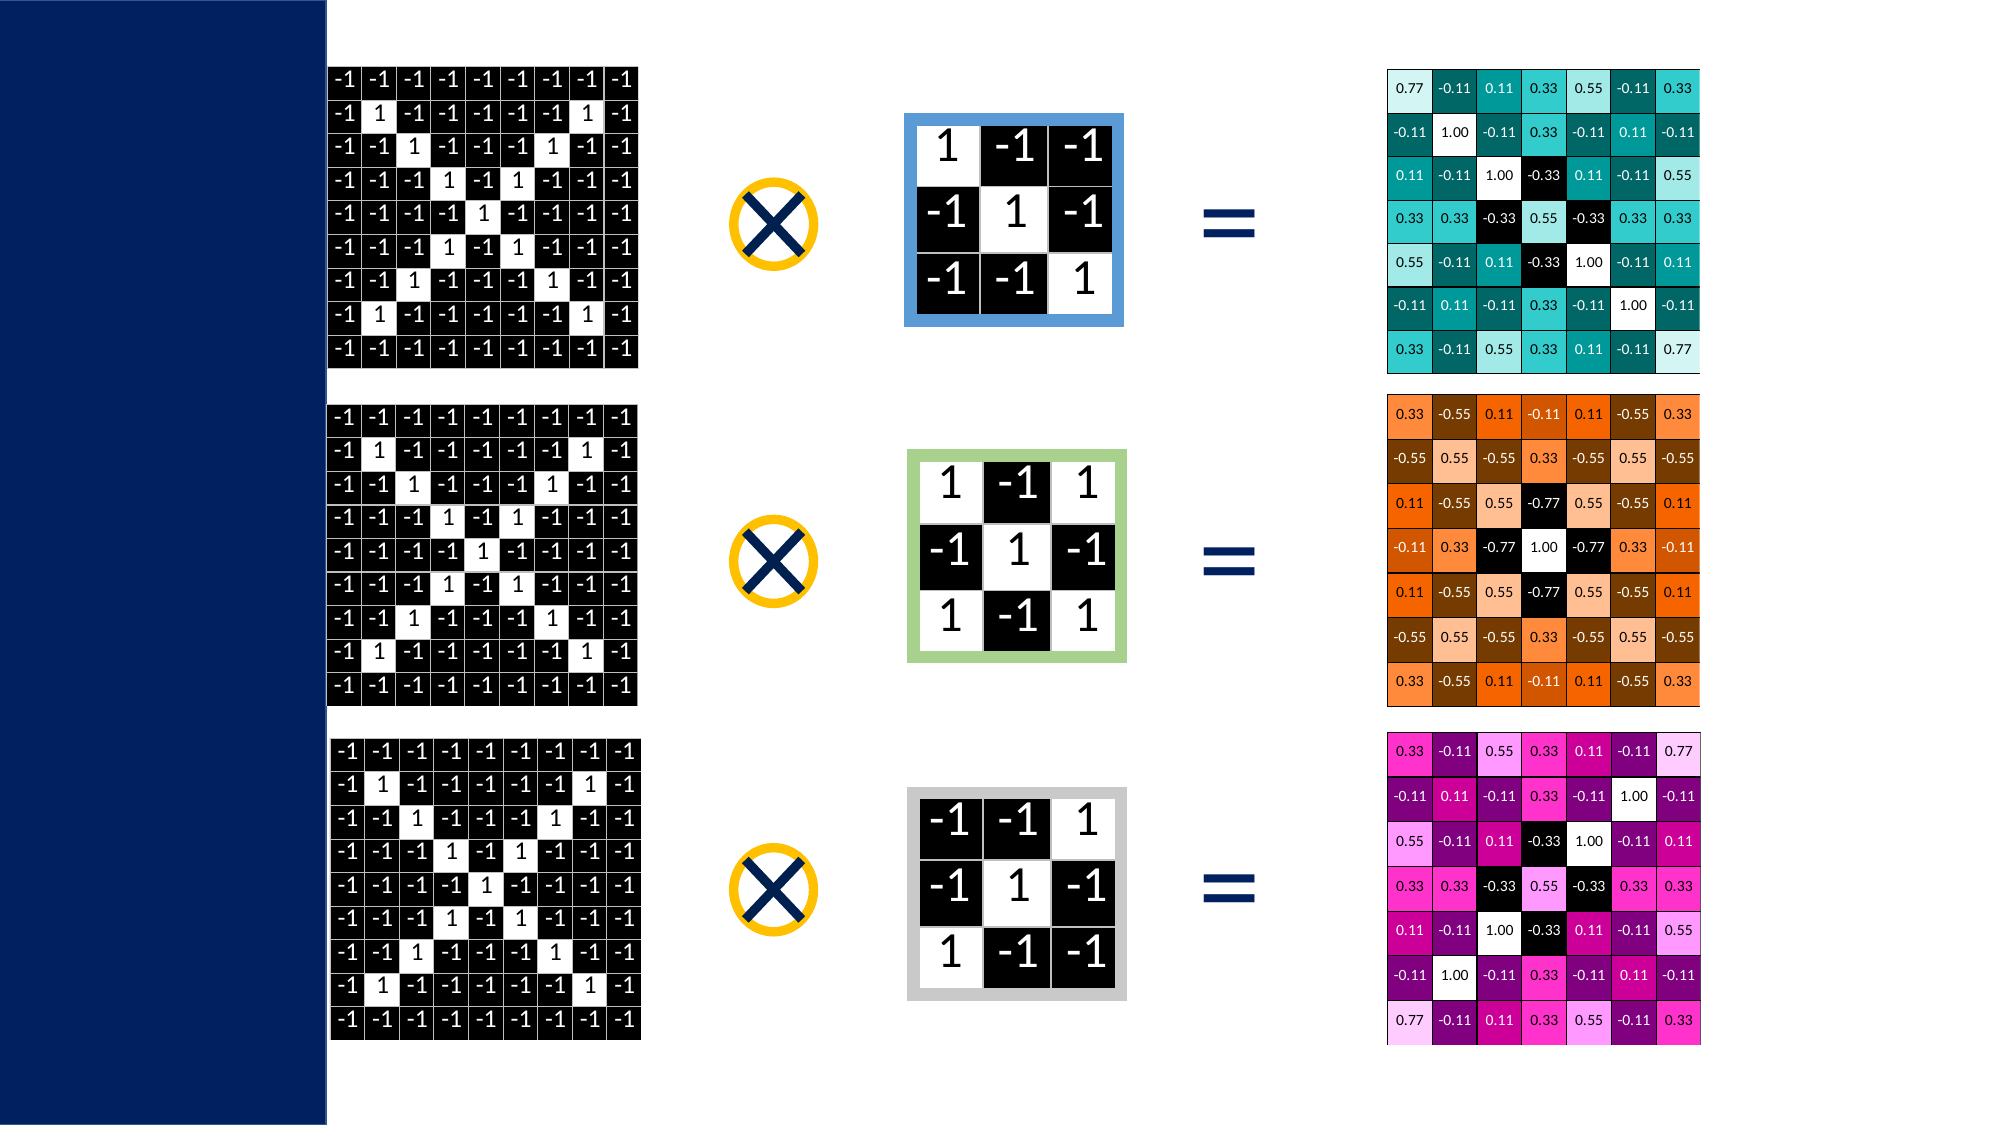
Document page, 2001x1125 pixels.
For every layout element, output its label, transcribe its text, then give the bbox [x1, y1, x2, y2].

text_box [0, 0, 327, 1125]
text_box = [1168, 469, 1327, 653]
picture [326, 403, 639, 707]
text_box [733, 519, 814, 604]
picture [913, 793, 1122, 995]
picture [1386, 731, 1701, 1046]
picture [329, 737, 643, 1041]
picture [1386, 394, 1701, 707]
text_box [733, 182, 814, 267]
text_box = [1168, 797, 1327, 980]
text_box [733, 847, 814, 932]
picture [326, 66, 640, 370]
text_box = [1168, 131, 1327, 315]
picture [910, 119, 1118, 321]
picture [1386, 69, 1701, 374]
picture [913, 456, 1122, 659]
